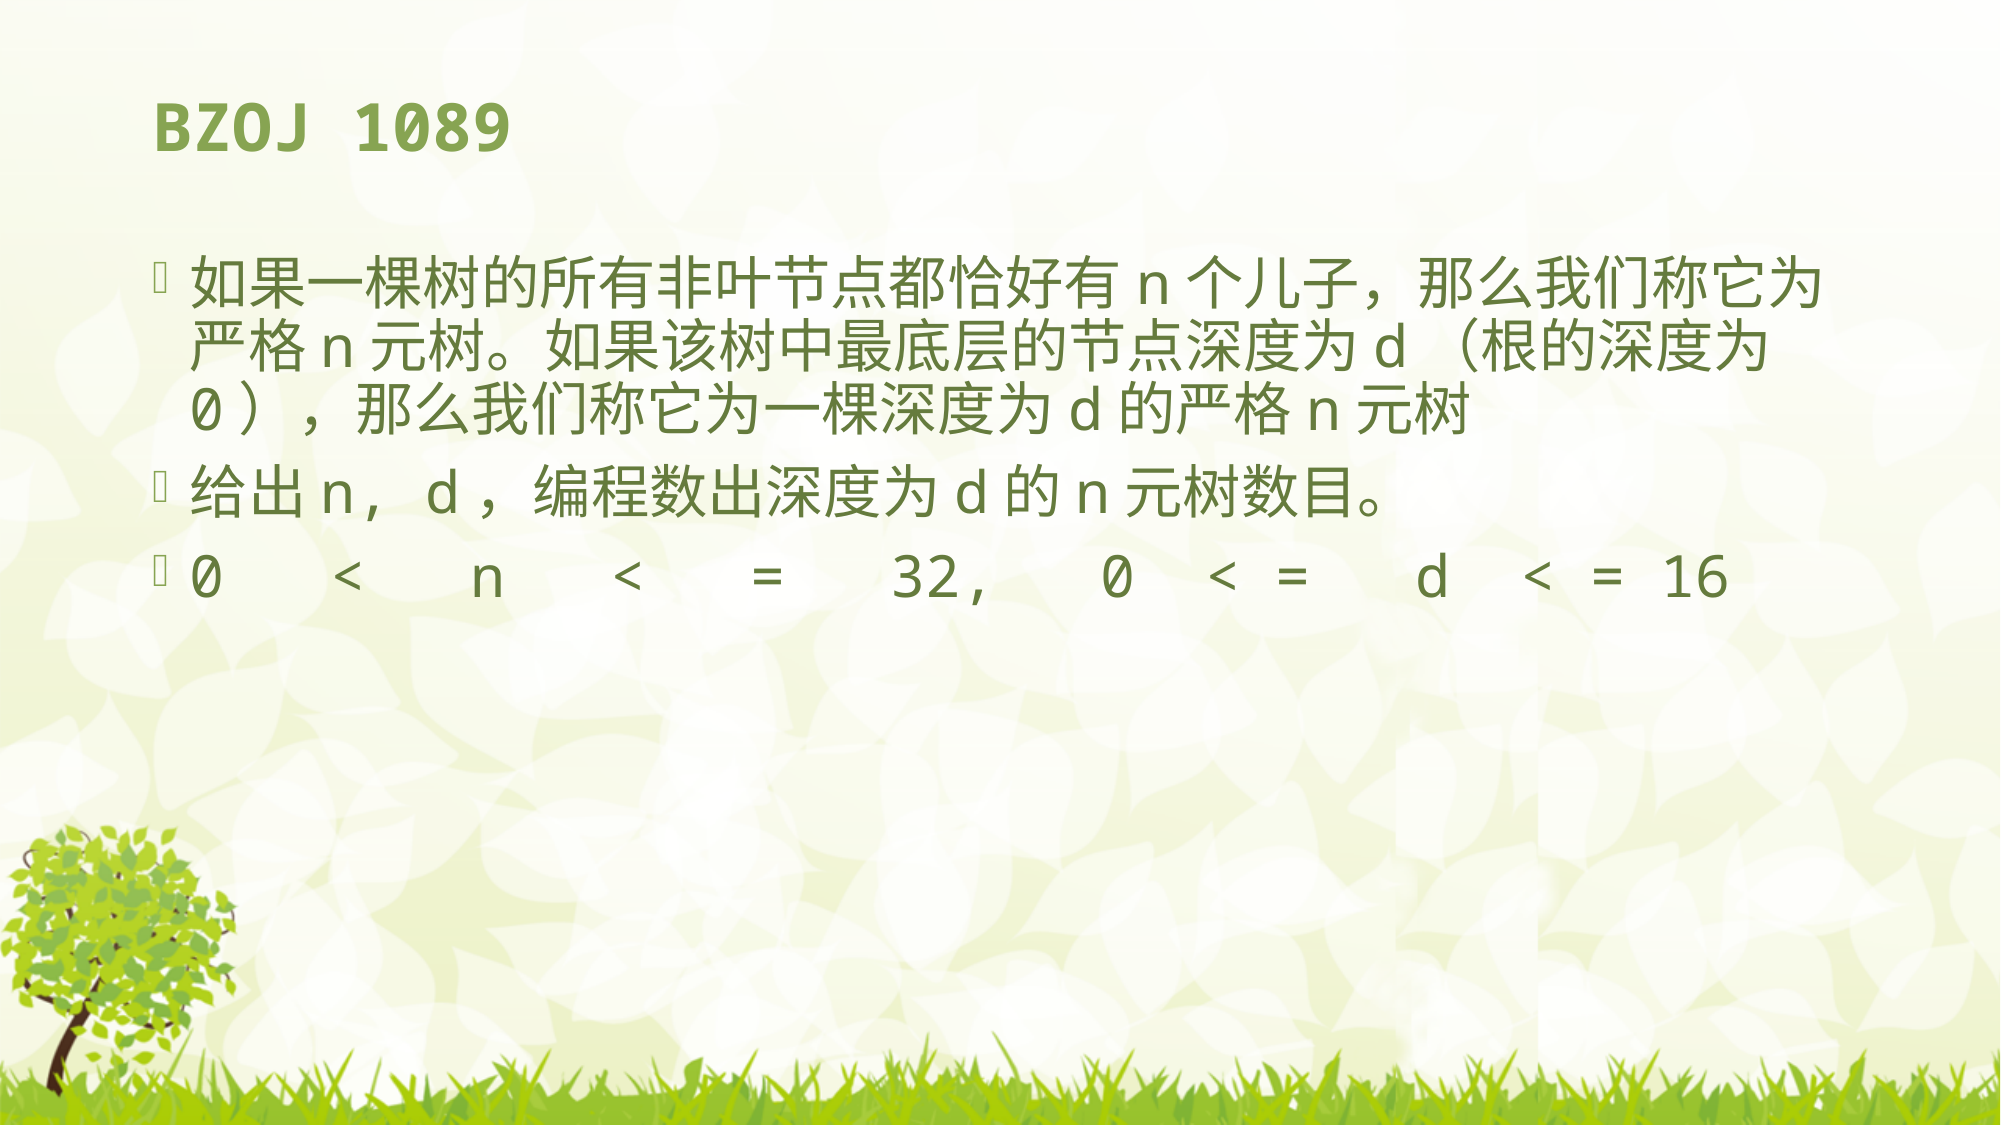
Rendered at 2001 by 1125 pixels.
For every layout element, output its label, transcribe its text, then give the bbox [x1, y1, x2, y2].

list 如果一棵树的所有非叶节点都恰好有n个儿子，那么我们称它为严格n元树。如果该树中最底层的节点深度为d（根的深度为0），那么我们称它为一棵深度为d的严格n元树 给出n, d，编程数出深度为d的n元树数目。 0 < n < = 32, 0 < = d < = 16 [137, 246, 1863, 815]
picture [0, 0, 2001, 1125]
title BZOJ 1089 [137, 59, 1863, 200]
